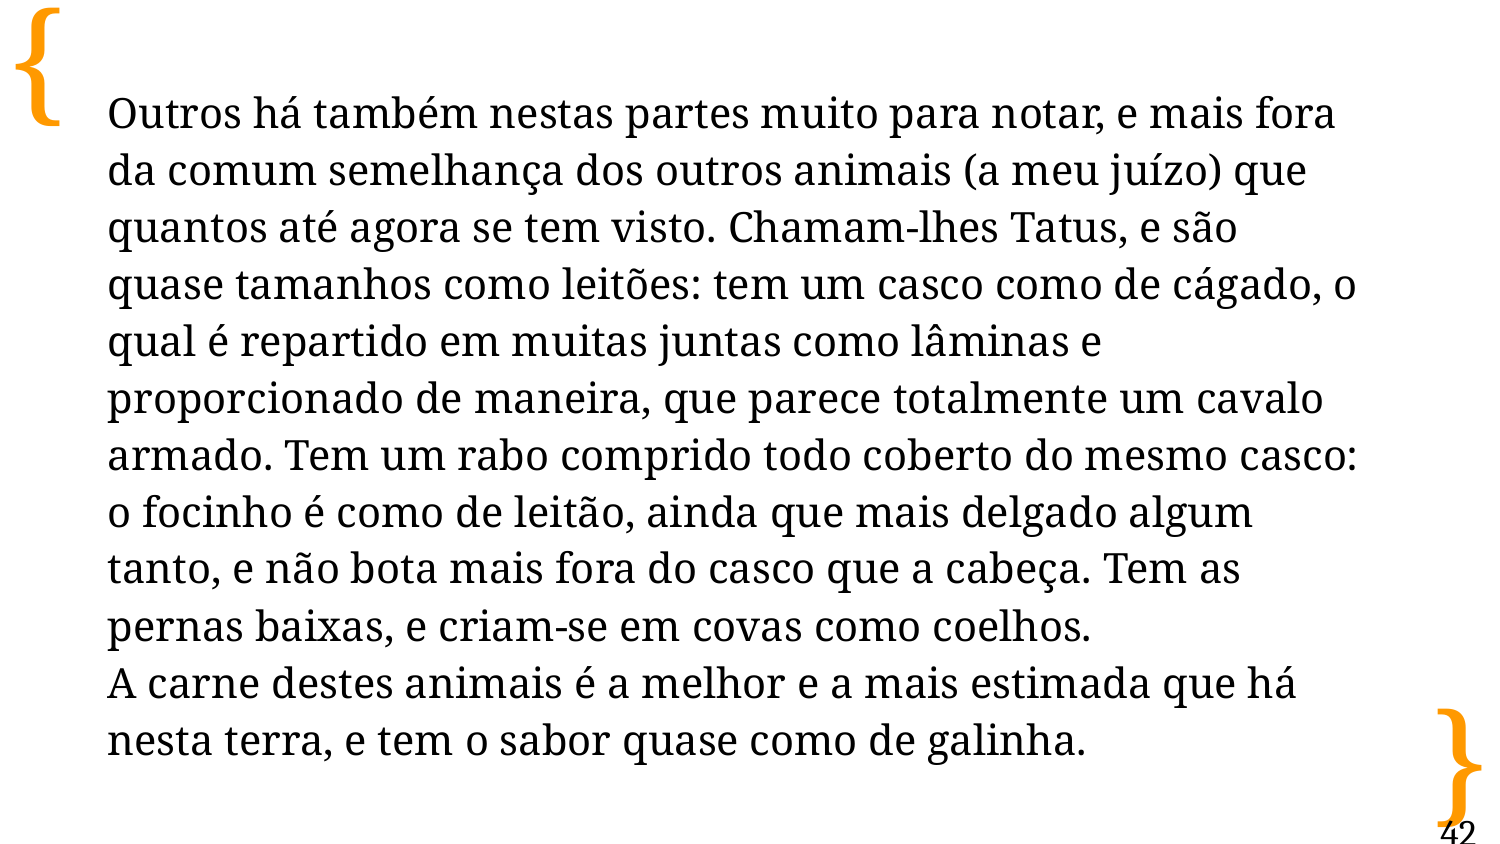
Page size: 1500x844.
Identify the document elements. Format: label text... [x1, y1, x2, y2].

text_box 42 [1440, 808, 1495, 832]
list Outros há também nestas partes muito para notar, e mais fora da comum semelhança dos outros animais (a meu juízo) que quantos até agora se tem visto. Chamam-lhes Tatus, e são quase tamanhos como leitões: tem um casco como de cágado, o qual é repartido em muitas juntas como lâminas e proporcionado de maneira, que parece totalmente um cavalo armado. Tem um rabo comprido todo coberto do mesmo casco: o focinho é como de leitão, ainda que mais delgado algum tanto, e não bota mais fora do casco que a cabeça. Tem as pernas baixas, e criam-se em covas como coelhos. A carne destes animais é a melhor e a mais estimada que há nesta terra, e tem o sabor quase como de galinha. [78, 61, 1393, 782]
